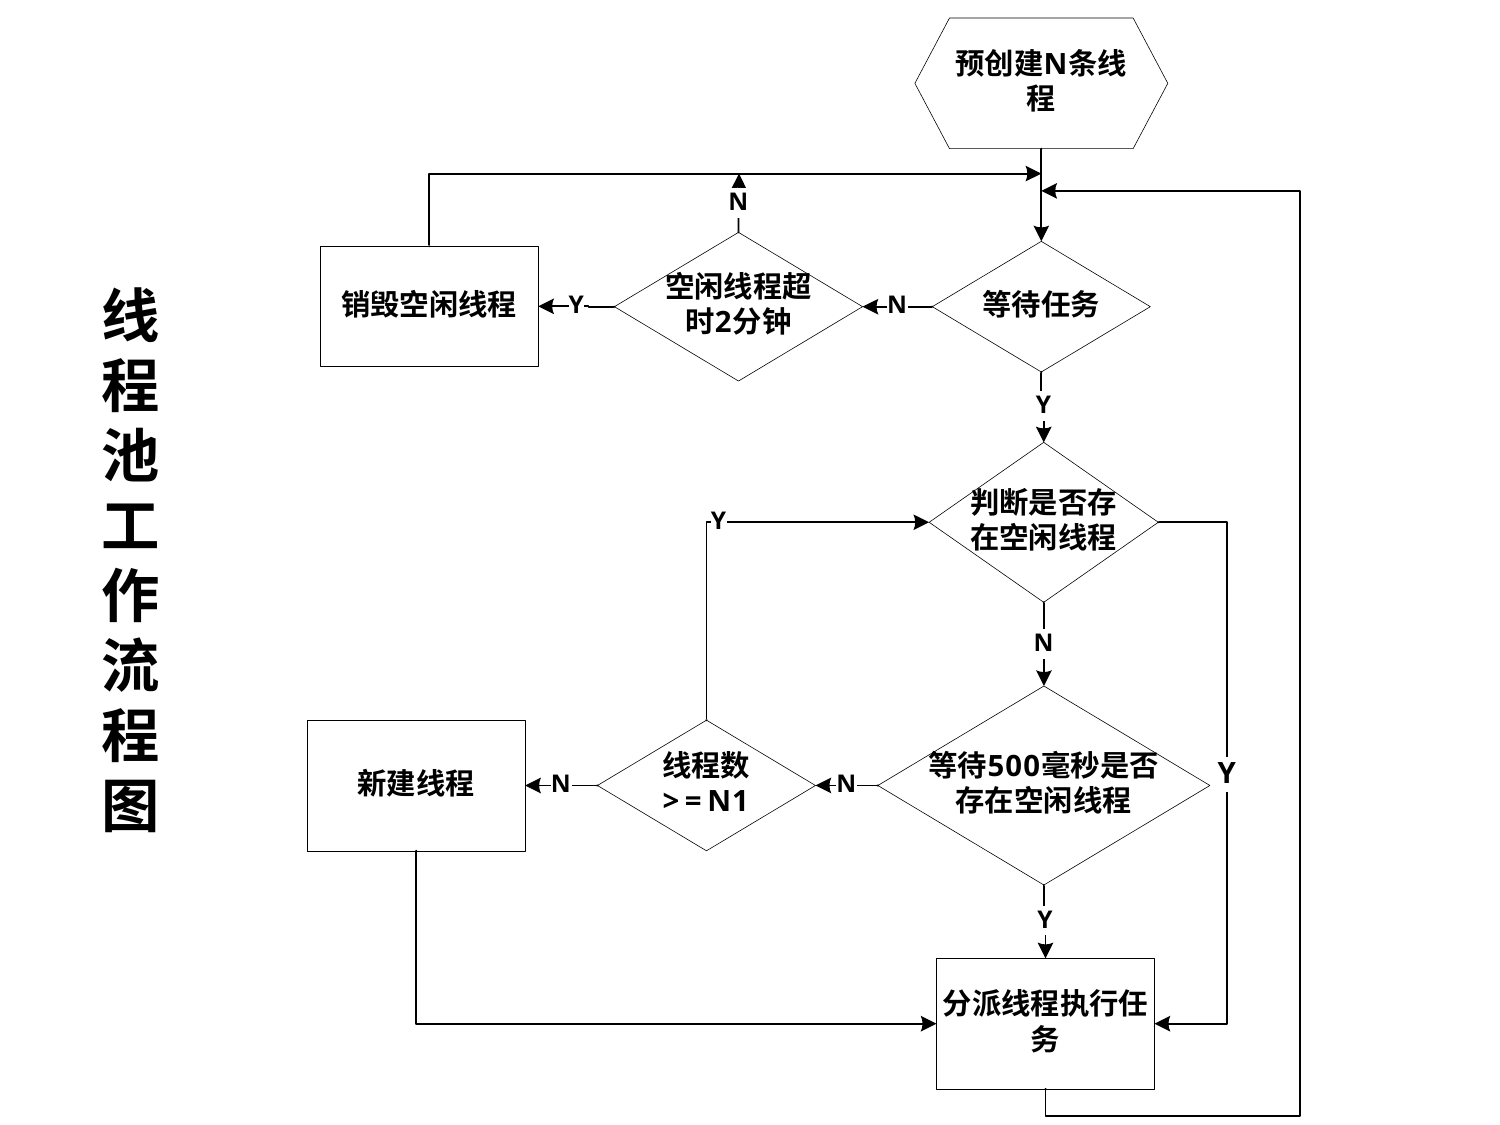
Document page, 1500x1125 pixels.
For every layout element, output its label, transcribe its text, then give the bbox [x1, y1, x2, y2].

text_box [288, 0, 1377, 1125]
text_box 线程池工作流程图 [86, 271, 195, 846]
